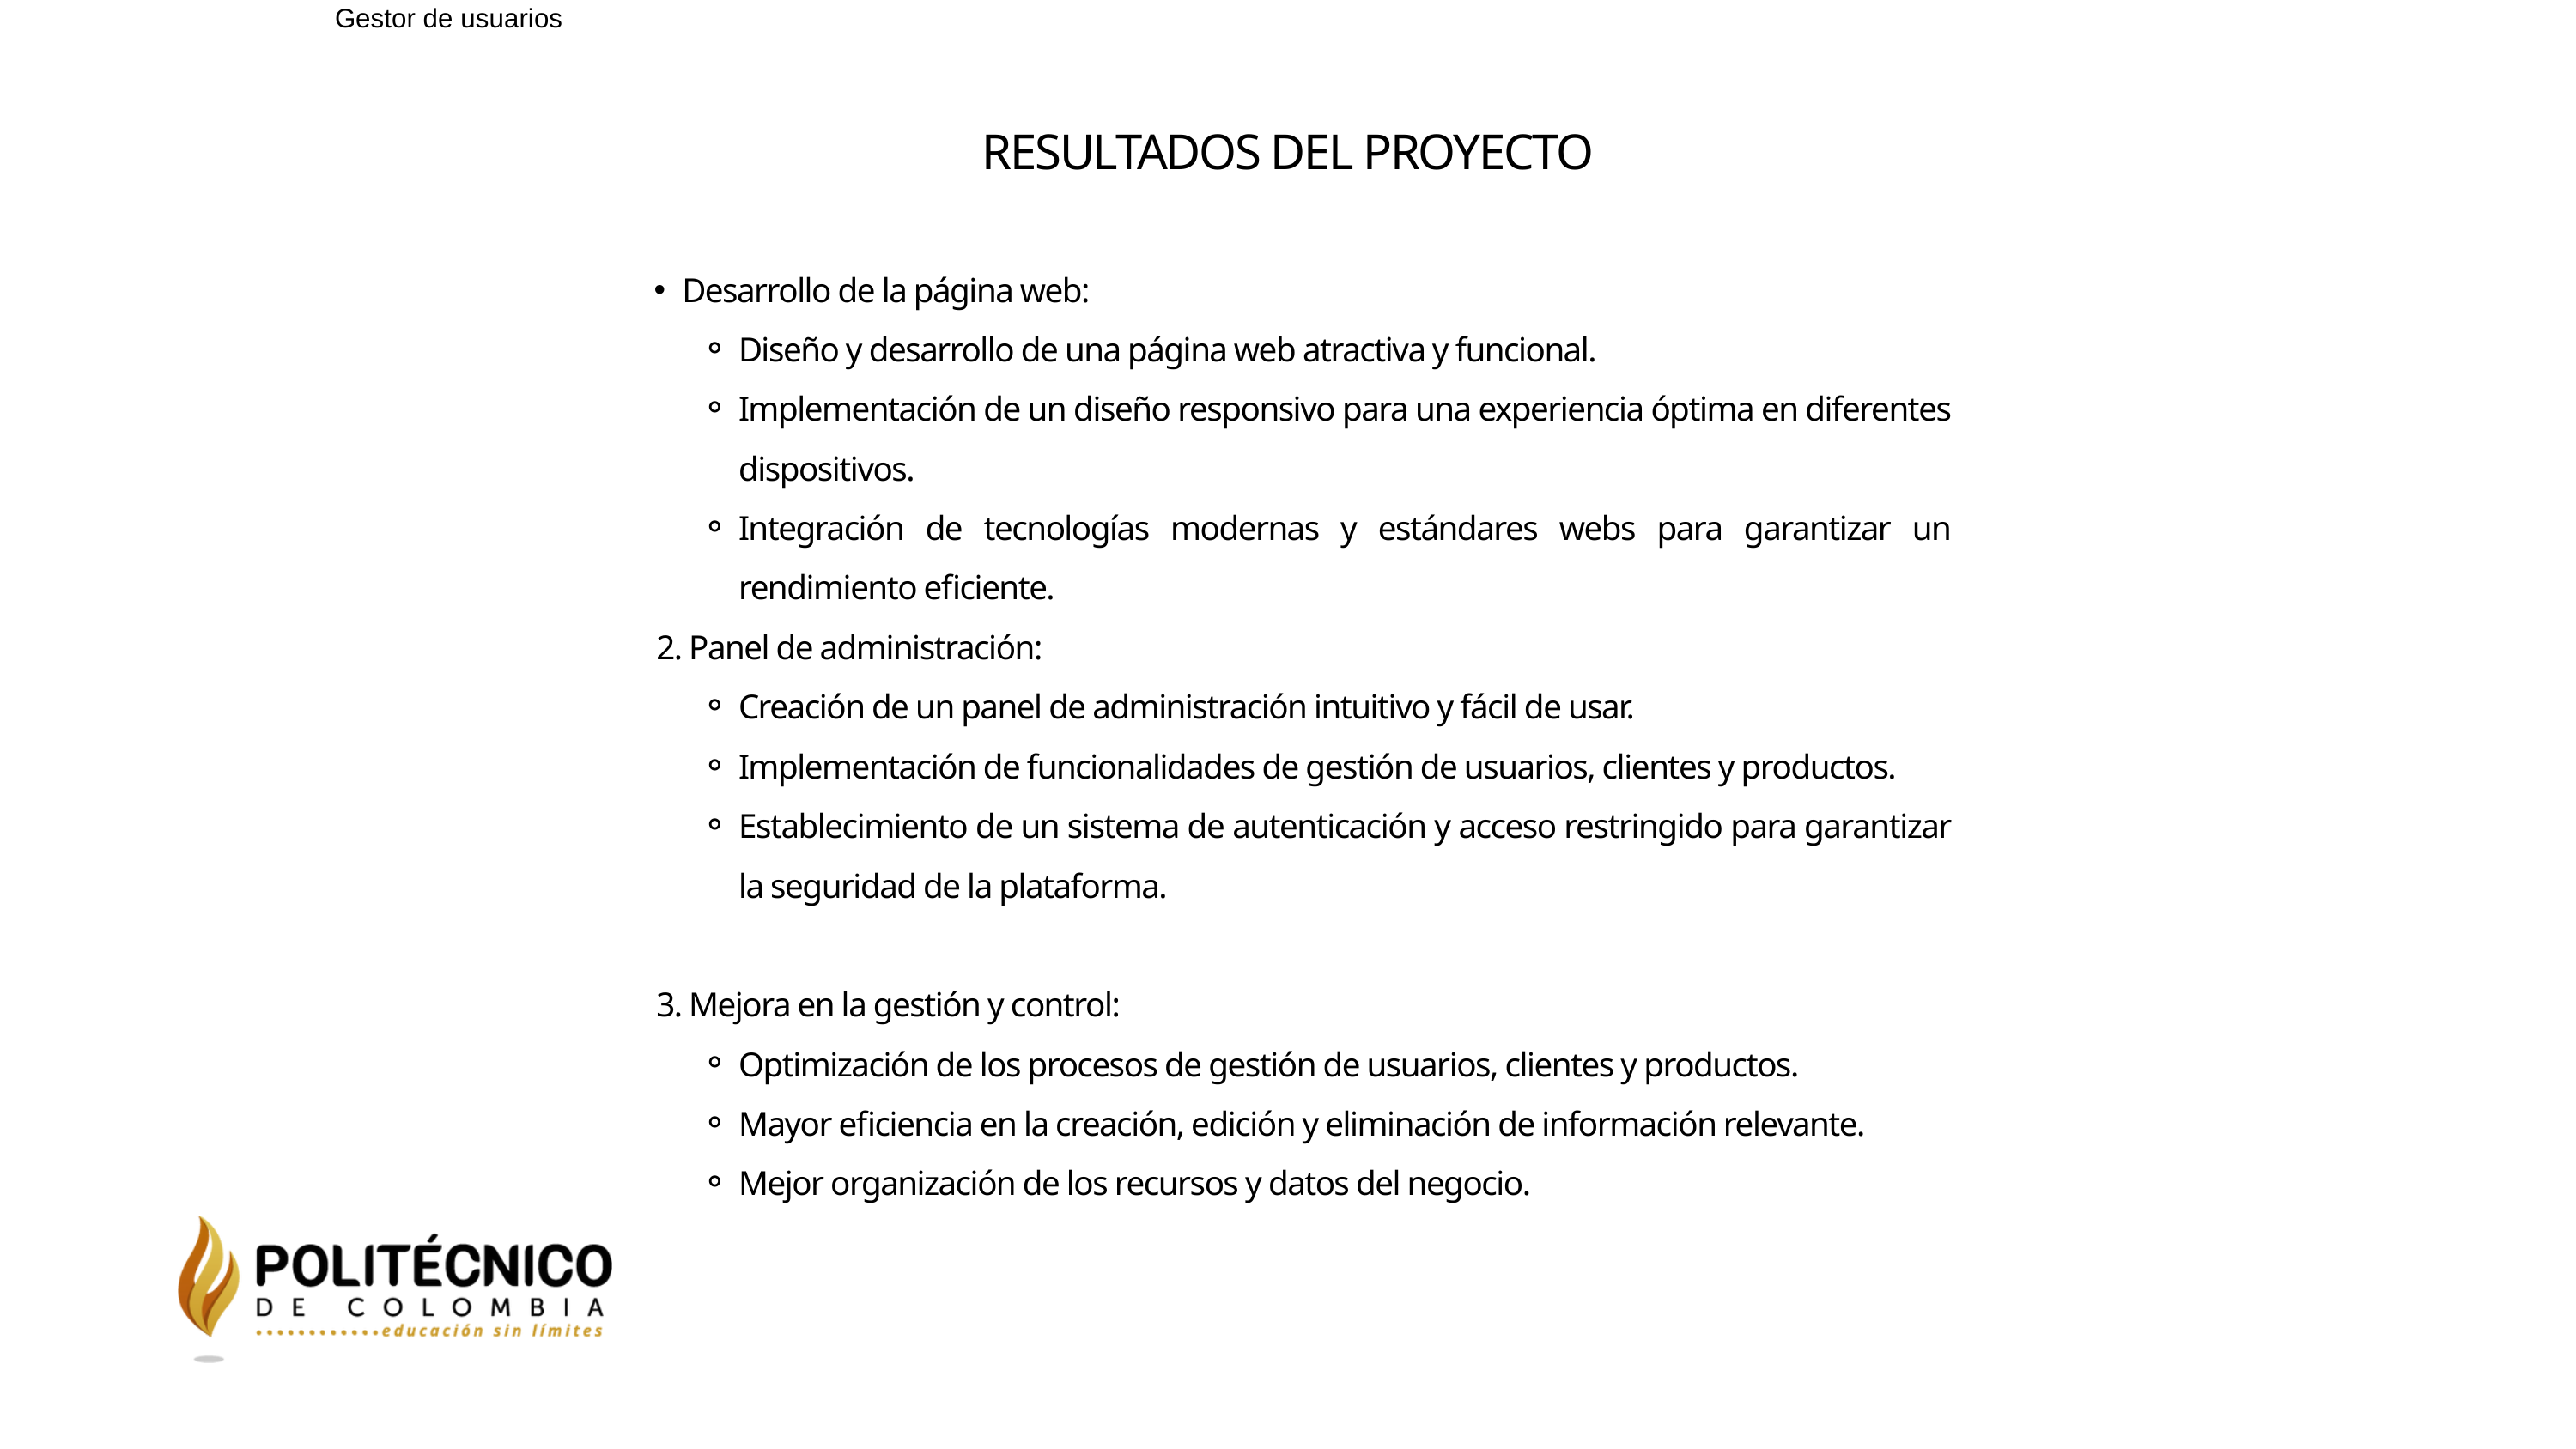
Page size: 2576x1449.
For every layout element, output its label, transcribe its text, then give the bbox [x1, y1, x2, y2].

text_box Desarrollo de la página web: Diseño y desarrollo de una página web atractiva y funcional. Implementación de un diseño responsivo para una experiencia óptima en diferentes dispositivos. Integración de tecnologías modernas y estándares webs para garantizar un rendimiento eficiente. 2. Panel de administración: Creación de un panel de administración intuitivo y fácil de usar. Implementación de funcionalidades de gestión de usuarios, clientes y productos. Establecimiento de un sistema de autenticación y acceso restringido para garantizar la seguridad de la plataforma. 3. Mejora en la gestión y control: Optimización de los procesos de gestión de usuarios, clientes y productos. Mayor eficiencia en la creación, edición y eliminación de información relevante. Mejor organización de los recursos y datos del negocio. [625, 249, 1951, 1262]
text_box Gestor de usuarios [334, 1, 2241, 33]
text_box RESULTADOS DEL PROYECTO [887, 121, 1689, 179]
text_box [178, 1216, 612, 1363]
